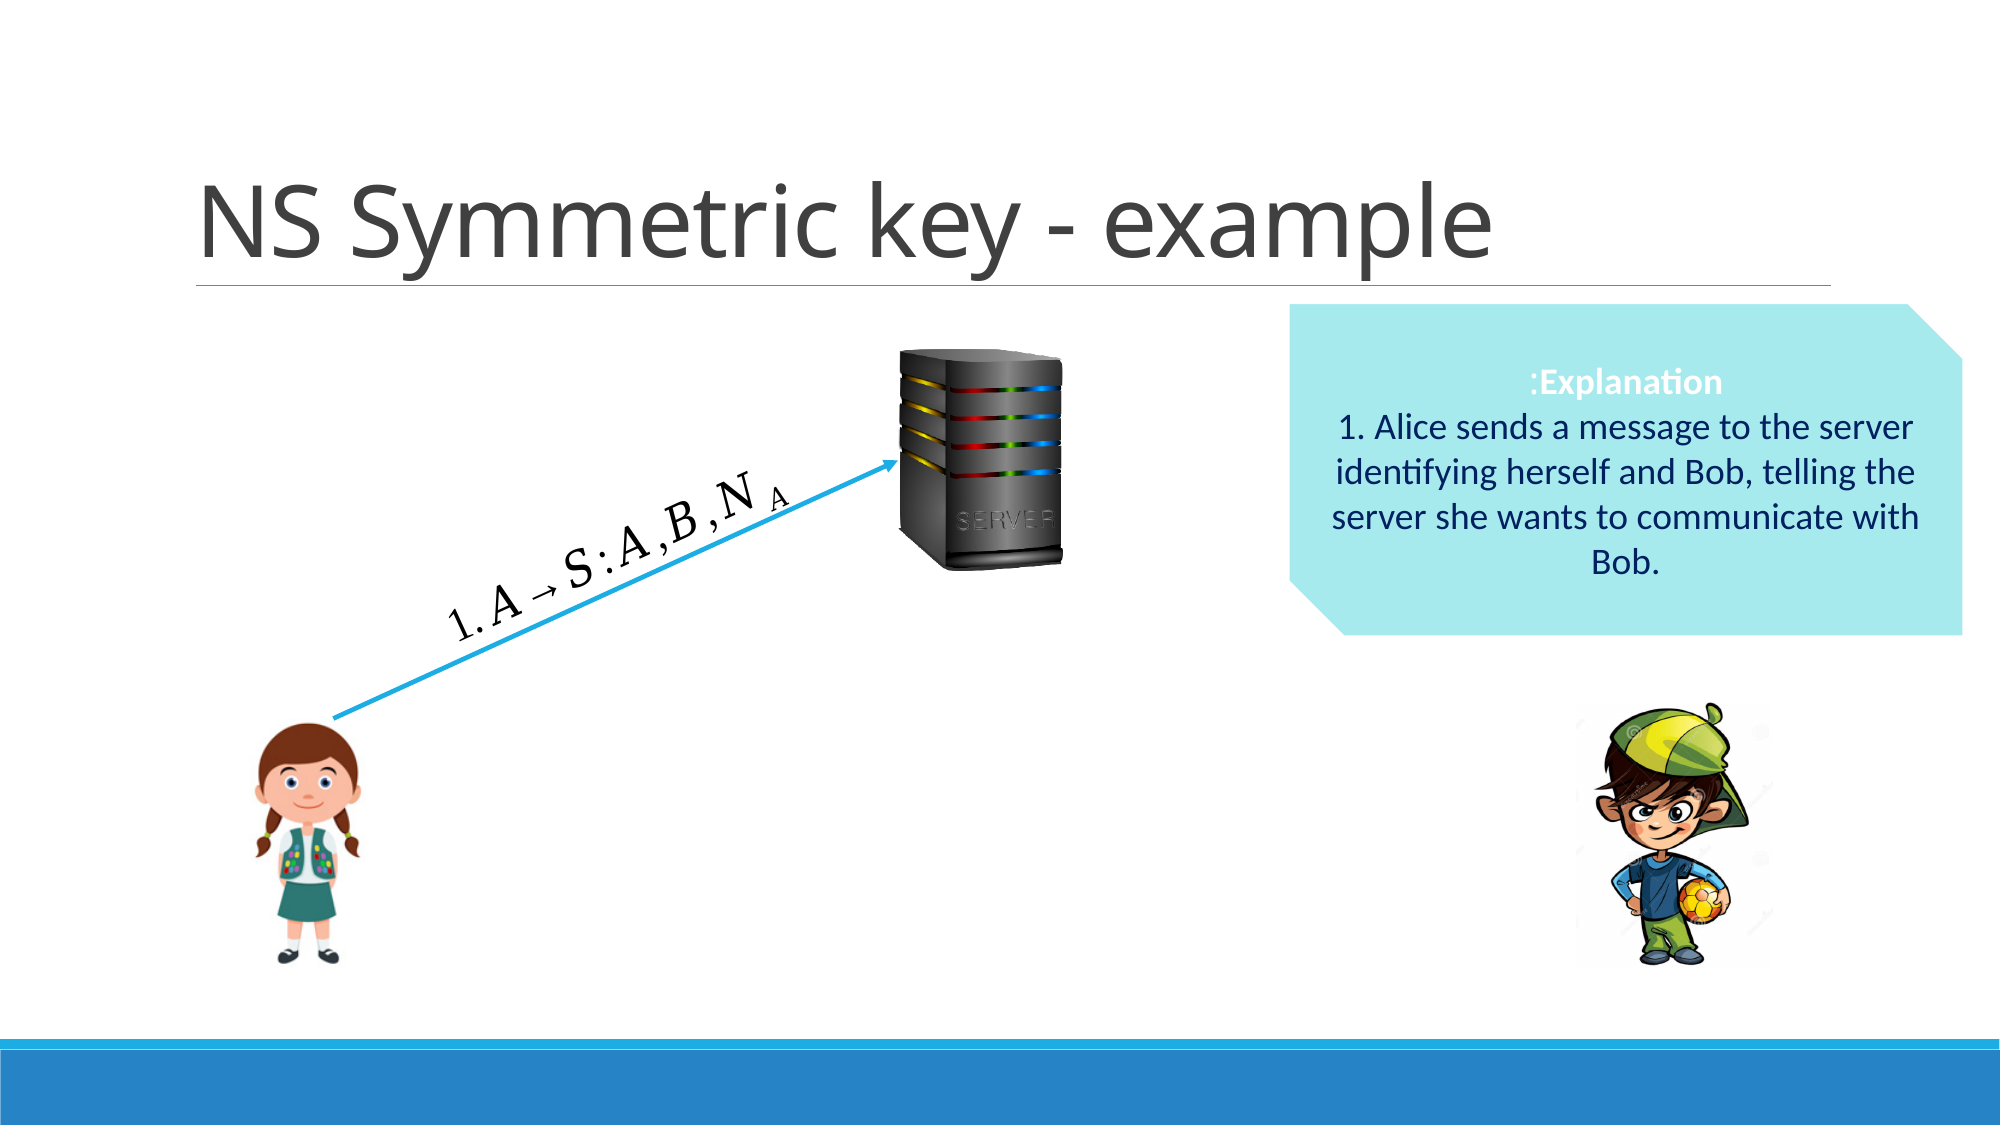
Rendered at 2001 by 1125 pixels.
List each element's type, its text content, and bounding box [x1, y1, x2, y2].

text_box Explanation: 1. Alice sends a message to the server identifying herself and Bob, telling the server she wants to communicate with Bob. [1285, 299, 1967, 640]
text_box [332, 459, 899, 719]
title NS Symmetric key - example [180, 47, 1830, 285]
picture [1576, 702, 1774, 970]
picture [897, 349, 1064, 572]
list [202, 717, 409, 970]
